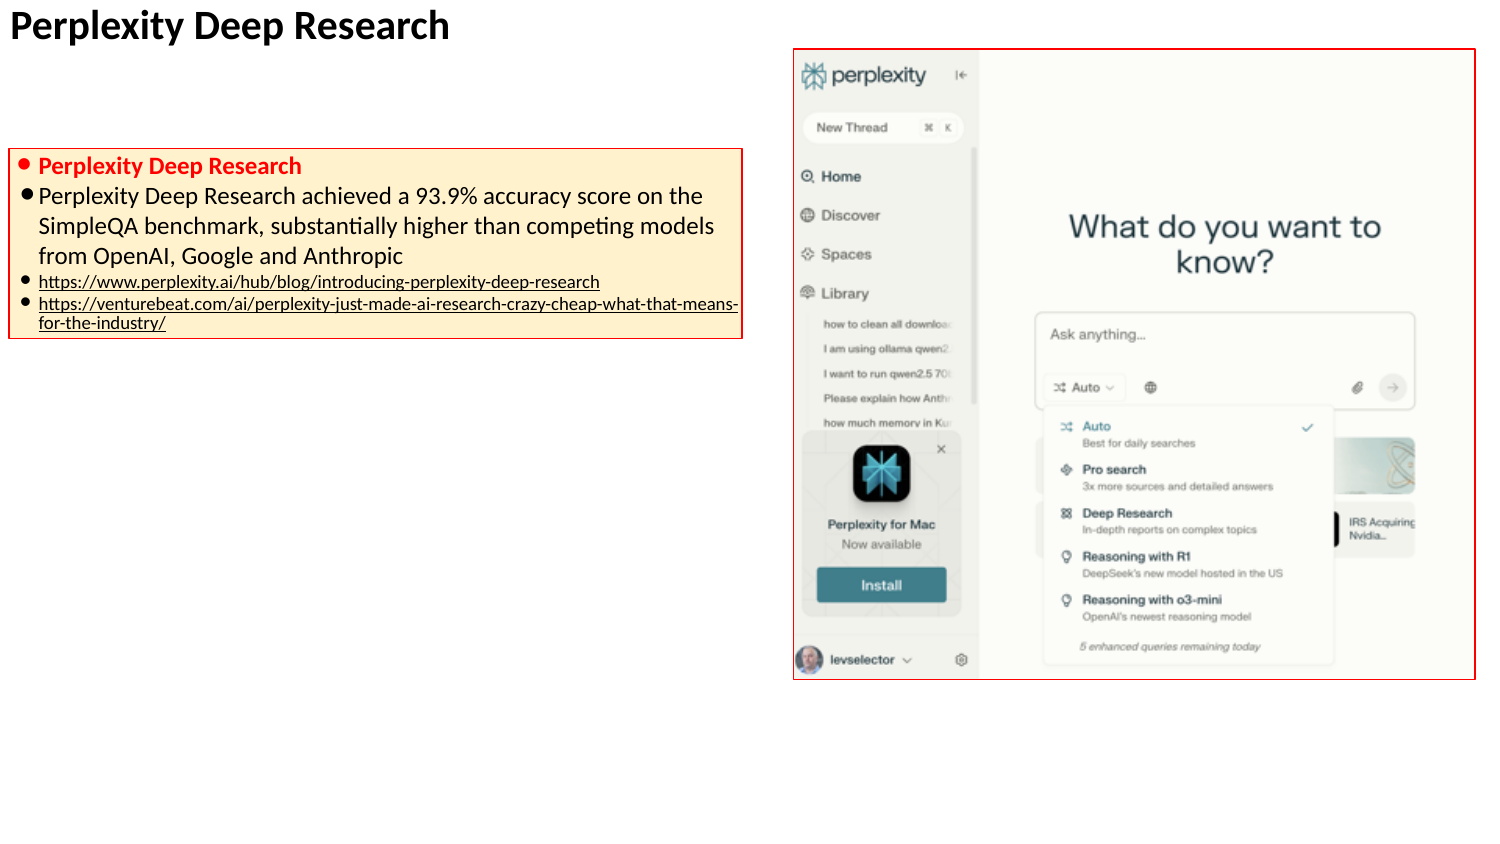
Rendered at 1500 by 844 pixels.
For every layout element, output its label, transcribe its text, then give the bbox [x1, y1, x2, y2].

picture [793, 49, 1475, 679]
text_box Perplexity Deep Research Perplexity Deep Research achieved a 93.9% accuracy score on the SimpleQA benchmark, substantially higher than competing models from OpenAI, Google and Anthropic https://www.perplexity.ai/hub/blog/introducing-perplexity-deep-research https://venturebeat.com/ai/perplexity-just-made-ai-research-crazy-cheap-what-that-means-for-the-industry/ [8, 148, 742, 339]
text_box Perplexity Deep Research [8, 0, 481, 50]
